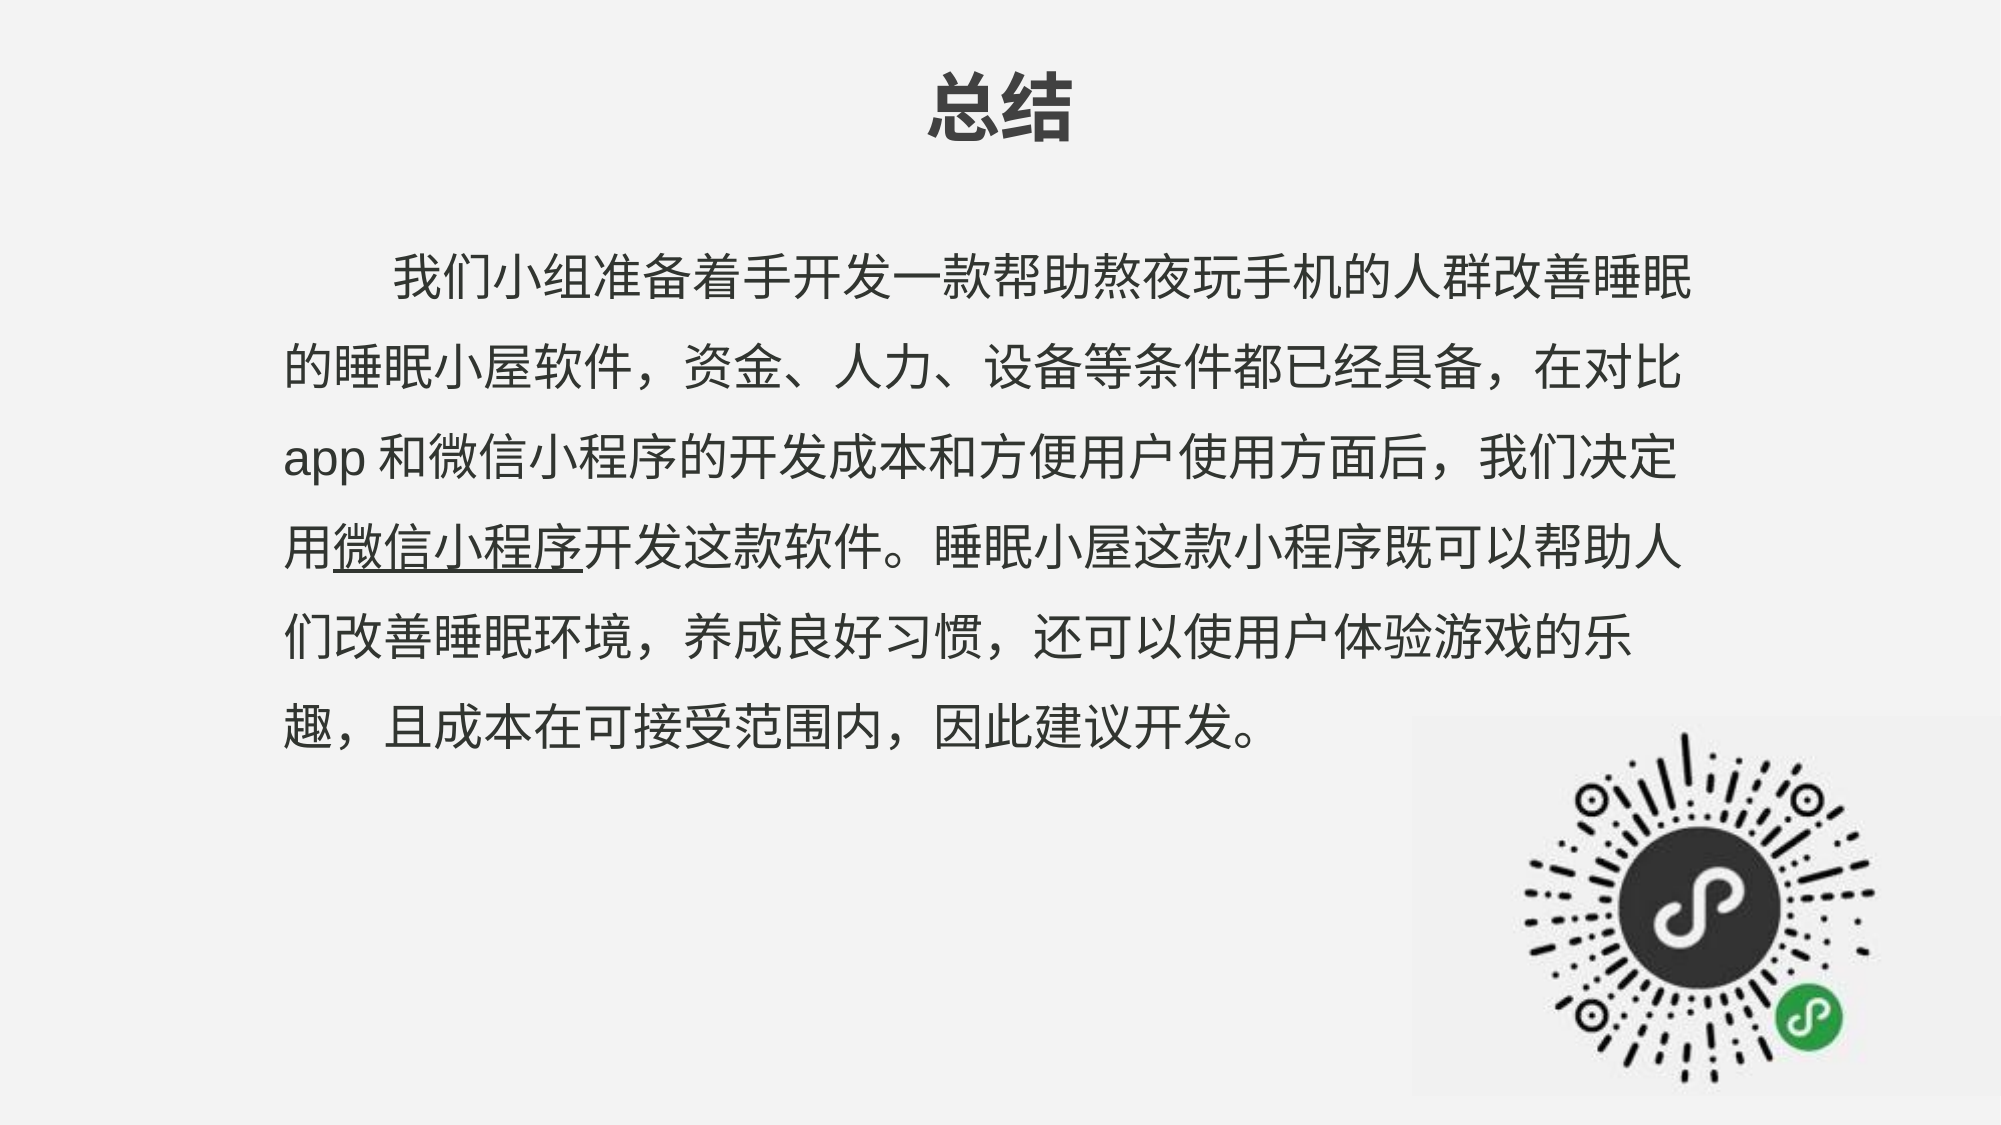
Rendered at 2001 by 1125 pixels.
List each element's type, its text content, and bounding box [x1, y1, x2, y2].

text_box 总结 [572, 52, 1429, 158]
picture [1412, 715, 2001, 1096]
text_box 我们小组准备着手开发一款帮助熬夜玩手机的人群改善睡眠的睡眠小屋软件，资金、人力、设备等条件都已经具备，在对比app和微信小程序的开发成本和方便用户使用方面后，我们决定用微信小程序开发这款软件。睡眠小屋这款小程序既可以帮助人们改善睡眠环境，养成良好习惯，还可以使用户体验游戏的乐趣，且成本在可接受范围内，因此建议开发。 [268, 208, 1733, 763]
